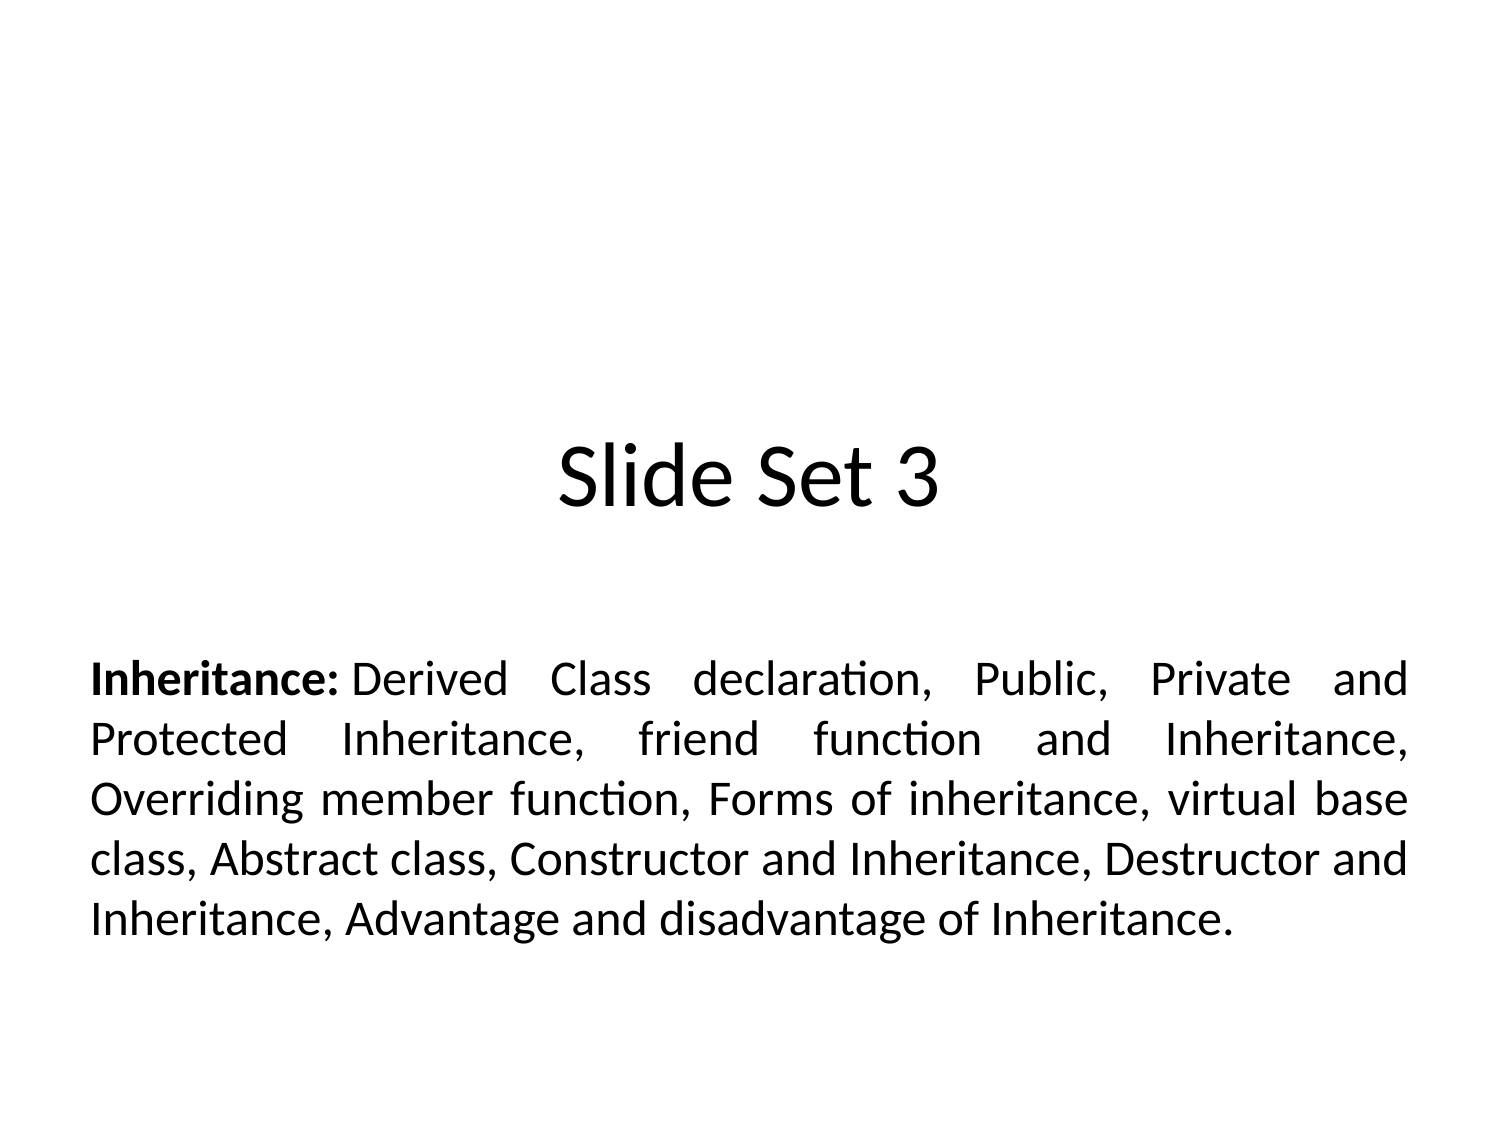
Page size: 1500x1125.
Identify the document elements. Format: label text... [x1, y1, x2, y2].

title Slide Set 3 [112, 349, 1388, 591]
subtitle Inheritance: Derived Class declaration, Public, Private and Protected Inheritance, friend function and Inheritance, Overriding member function, Forms of inheritance, virtual base class, Abstract class, Constructor and Inheritance, Destructor and Inheritance, Advantage and disadvantage of Inheritance. [75, 637, 1425, 1038]
